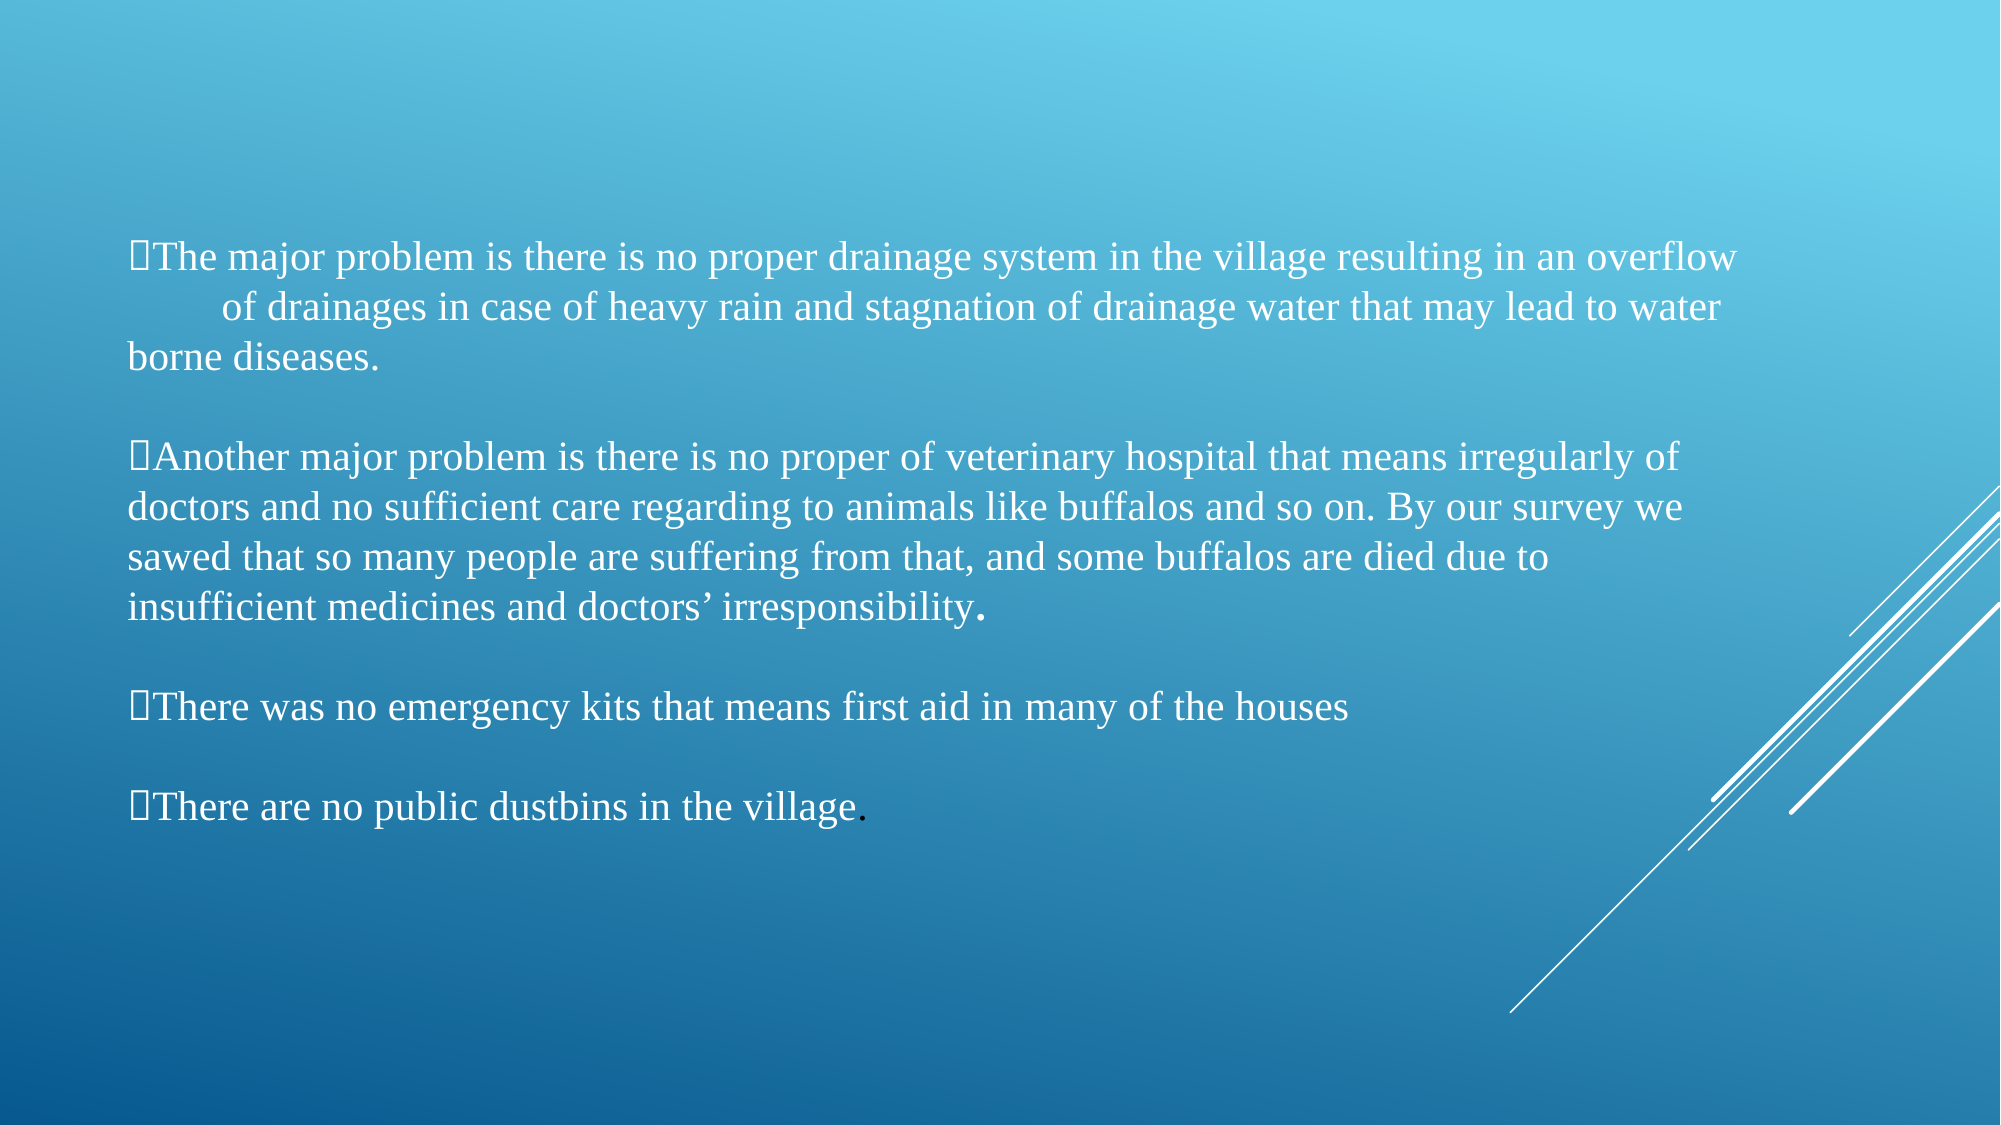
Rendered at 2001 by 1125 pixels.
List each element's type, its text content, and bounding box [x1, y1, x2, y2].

title The major problem is there is no proper drainage system in the village resulting in an overflow of drainages in case of heavy rain and stagnation of drainage water that may lead to water borne diseases. Another major problem is there is no proper of veterinary hospital that means irregularly of doctors and no sufficient care regarding to animals like buffalos and so on. By our survey we sawed that so many people are suffering from that, and some buffalos are died due to insufficient medicines and doctors’ irresponsibility. There was no emergency kits that means first aid in many of the houses There are no public dustbins in the village. [112, 97, 1763, 910]
